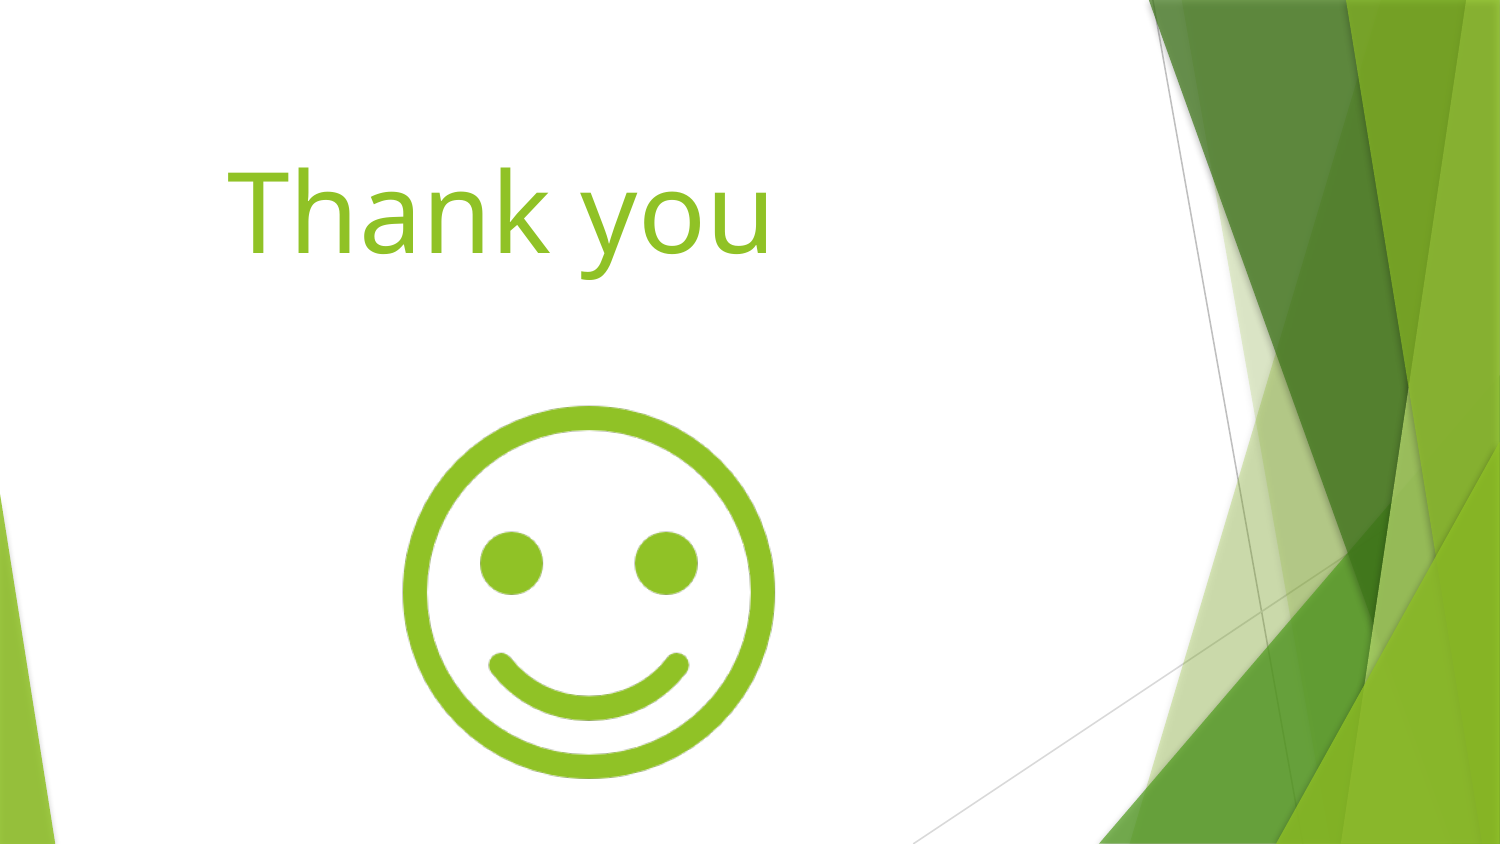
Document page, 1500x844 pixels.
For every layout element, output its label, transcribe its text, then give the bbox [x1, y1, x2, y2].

picture [356, 360, 822, 825]
title Thank you [212, 93, 1021, 284]
